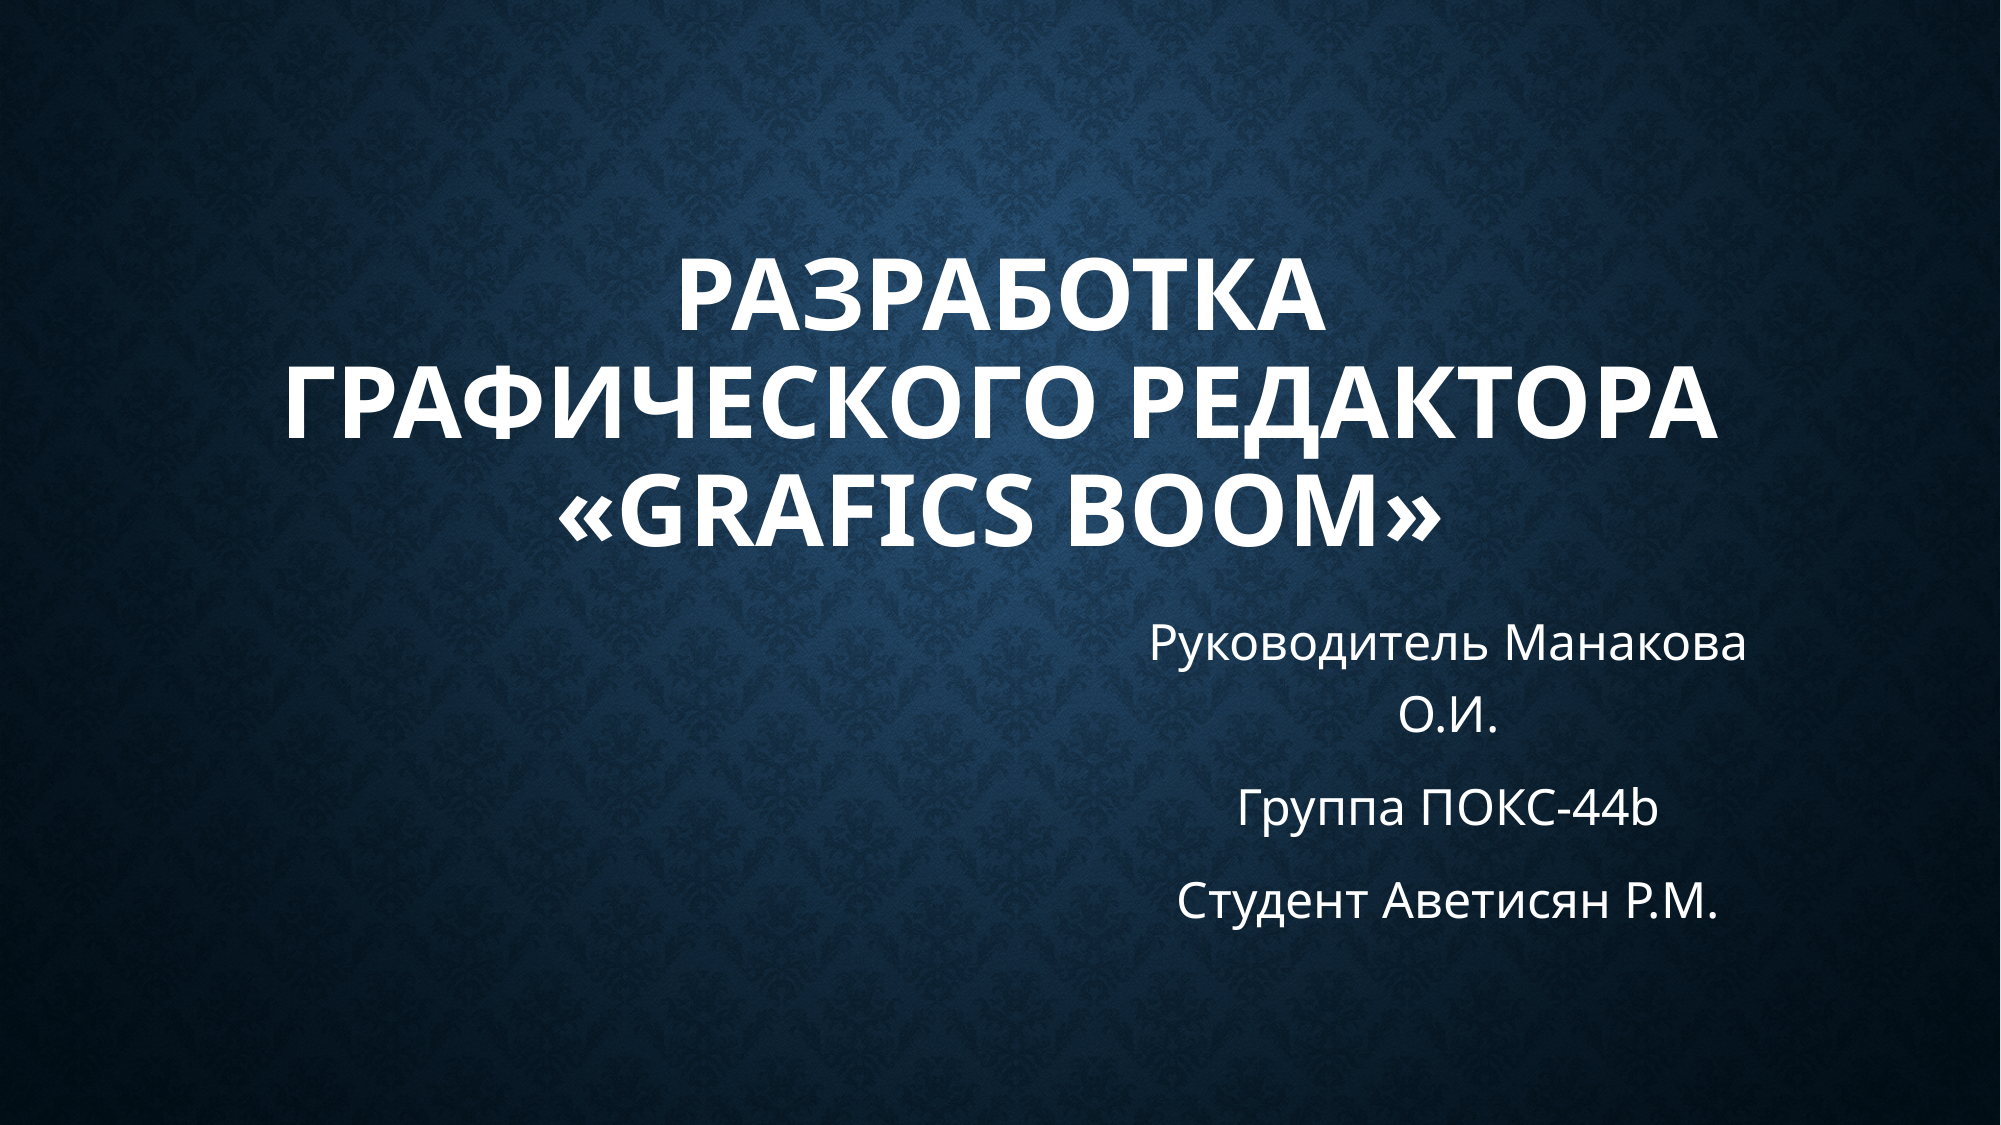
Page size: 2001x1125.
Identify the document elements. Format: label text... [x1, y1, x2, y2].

title Разработка графического редактора «Grafics boom» [261, 184, 1739, 576]
subtitle Руководитель Манакова О.И. Группа ПОКС-44b Студент Аветисян Р.М. [1093, 590, 1804, 863]
